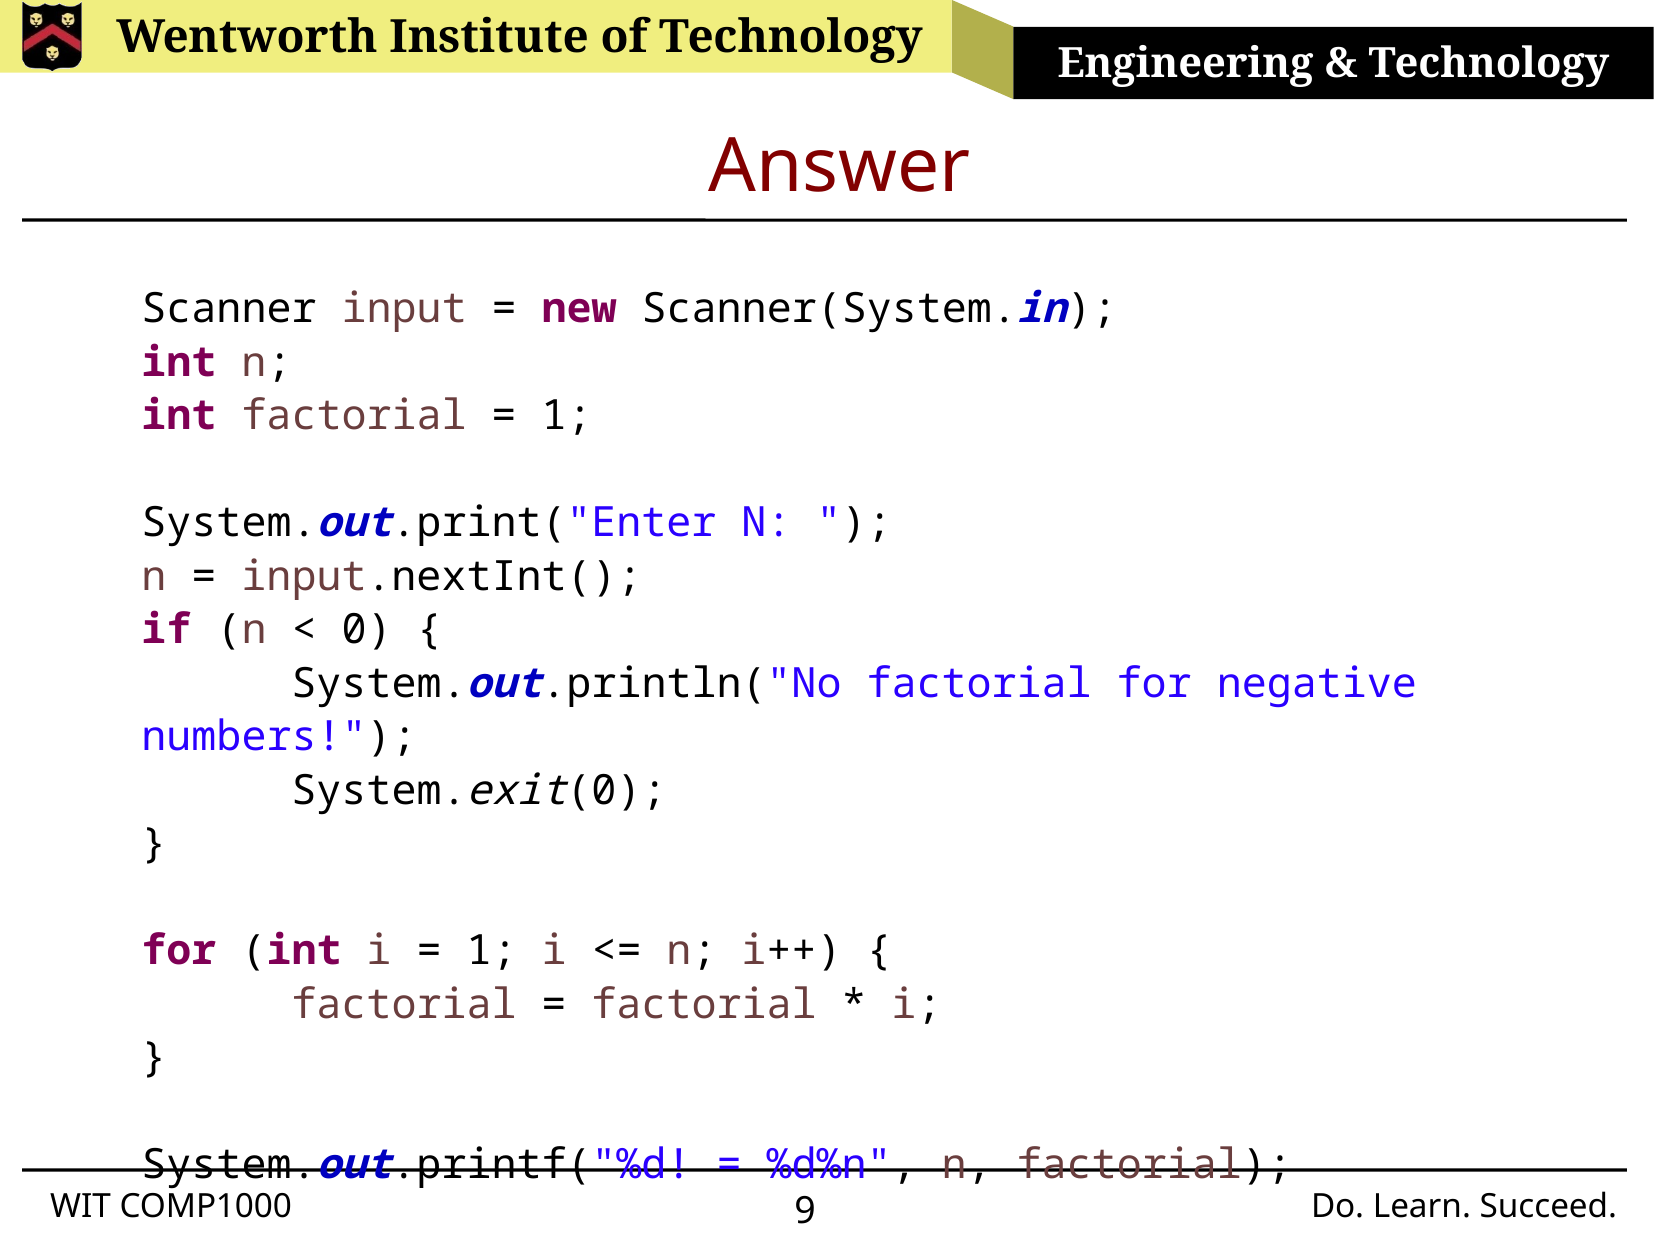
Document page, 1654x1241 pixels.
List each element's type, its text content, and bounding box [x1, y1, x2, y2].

text_box Scanner input = new Scanner(System.in); int n; int factorial = 1; System.out.print("Enter N: "); n = input.nextInt(); if (n < 0) { System.out.println("No factorial for negative numbers!"); System.exit(0); } for (int i = 1; i <= n; i++) { factorial = factorial * i; } System.out.printf("%d! = %d%n", n, factorial); [126, 270, 1540, 1195]
picture [22, 0, 82, 72]
title Answer [201, 50, 1477, 258]
